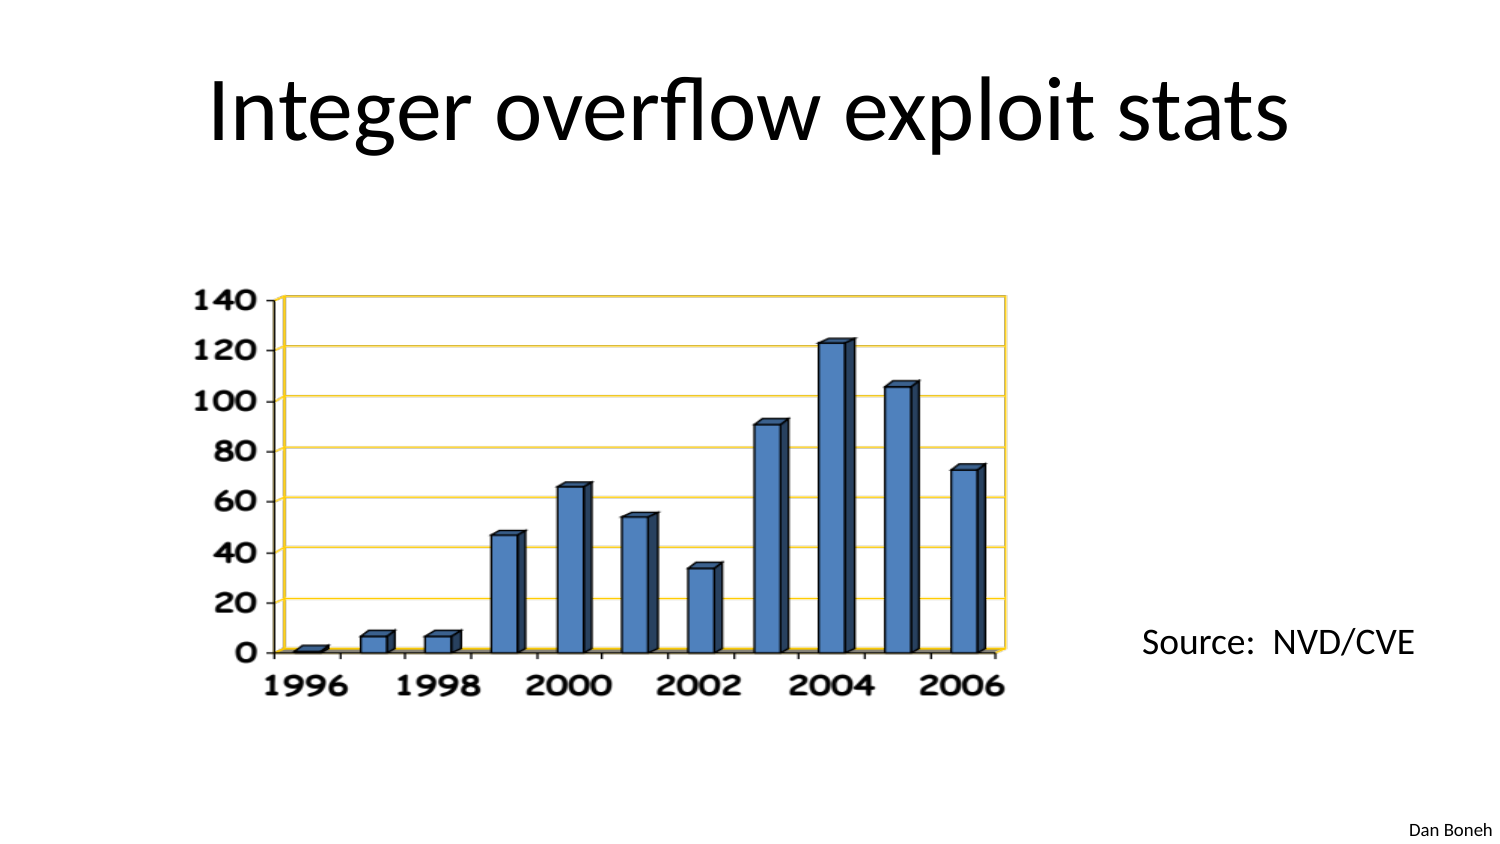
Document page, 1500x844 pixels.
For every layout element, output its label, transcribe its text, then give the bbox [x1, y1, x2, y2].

text_box Source: NVD/CVE [1127, 609, 1431, 670]
title Integer overflow exploit stats [75, 33, 1425, 175]
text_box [113, 250, 1075, 732]
